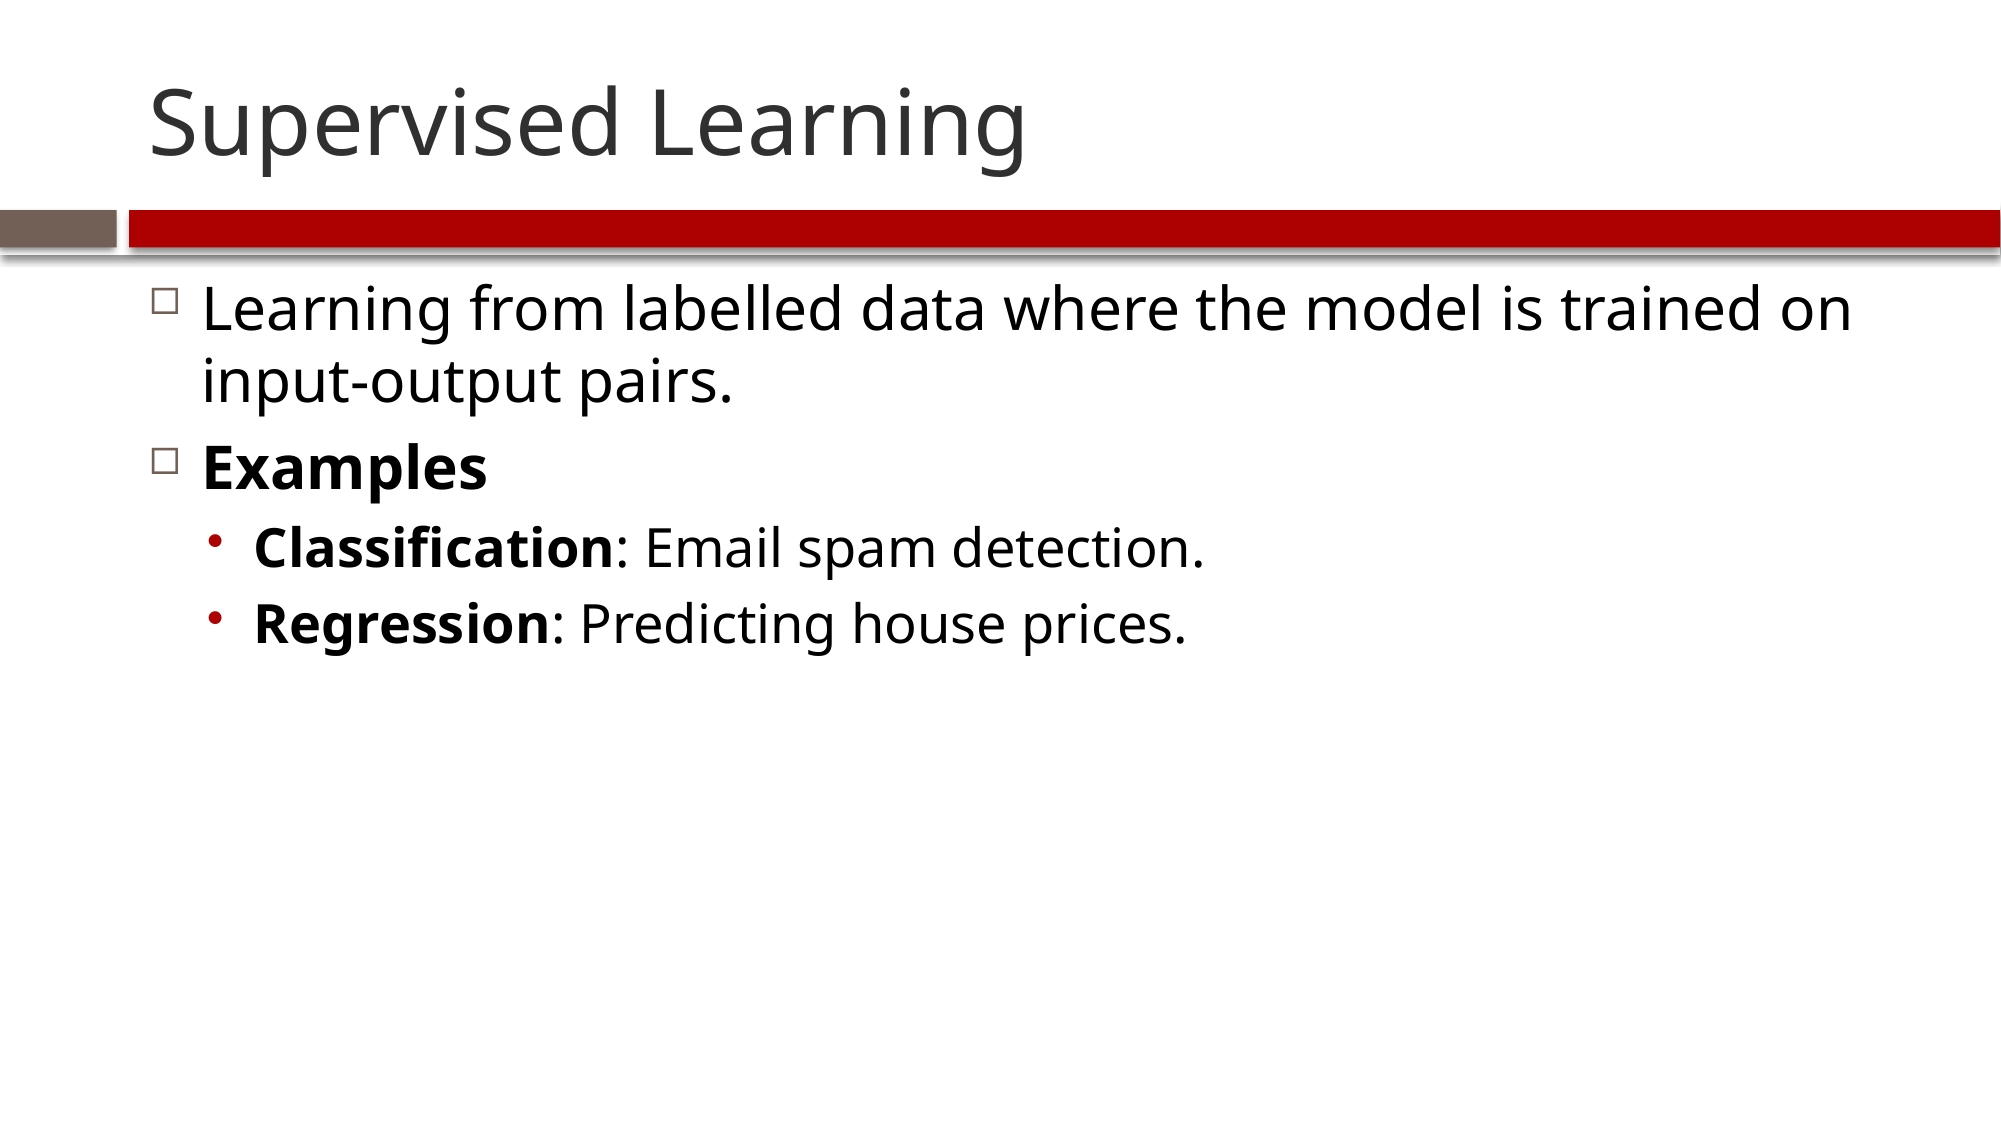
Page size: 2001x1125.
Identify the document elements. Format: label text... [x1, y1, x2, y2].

title Supervised Learning [133, 37, 1918, 200]
list Learning from labelled data where the model is trained on input-output pairs. Examples Classification: Email spam detection. Regression: Predicting house prices. [133, 262, 1918, 1000]
